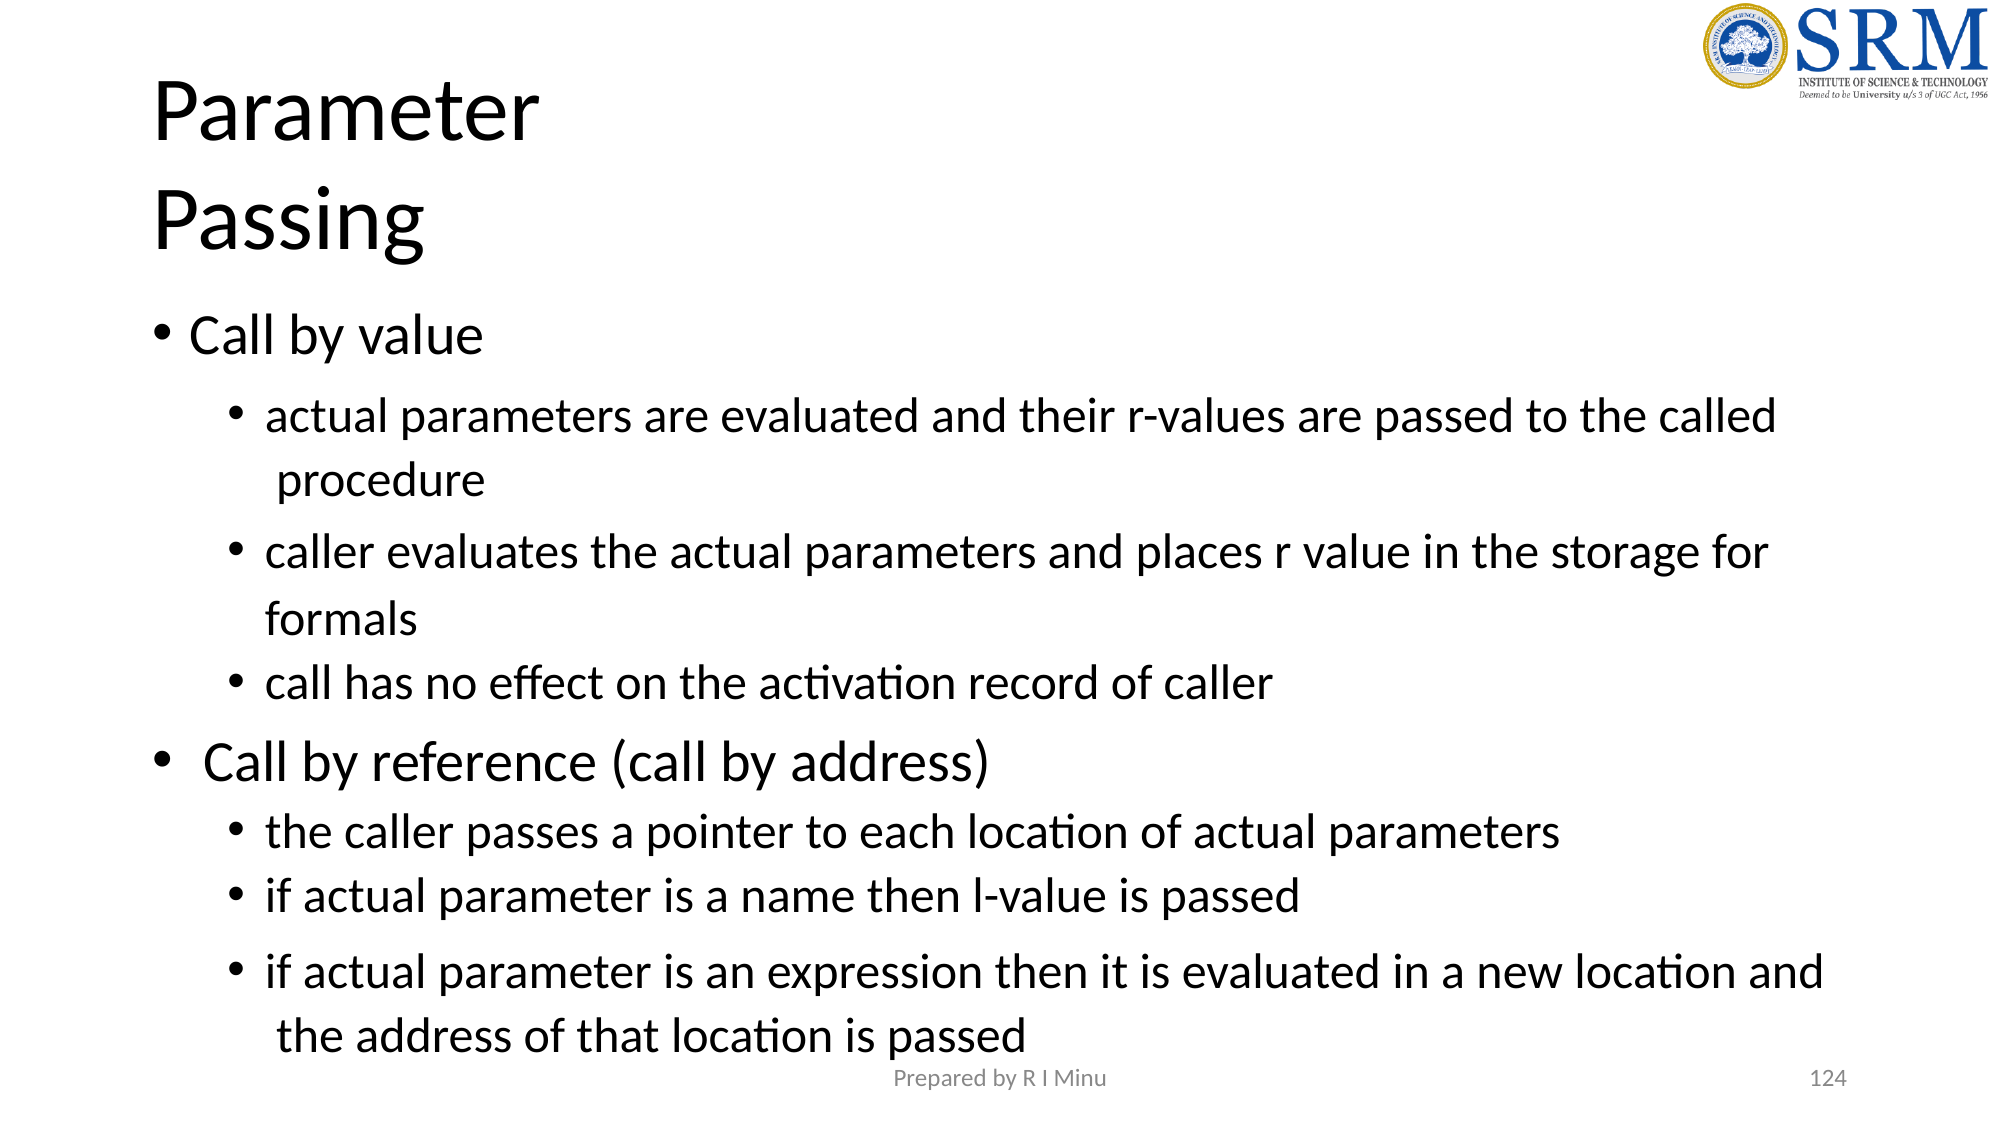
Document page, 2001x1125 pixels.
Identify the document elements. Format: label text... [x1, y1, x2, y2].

title Parameter Passing [150, 46, 830, 269]
picture [1703, 3, 1988, 100]
footer Prepared by R I Minu [891, 1063, 1109, 1125]
text_box ‹#› [1802, 1060, 1854, 1092]
text_box Call by value actual parameters are evaluated and their r-values are passed to the called procedure caller evaluates the actual parameters and places r value in the storage for formals call has no effect on the activation record of caller Call by reference (call by address) the caller passes a pointer to each location of actual parameters if actual parameter is a name then l-value is passed if actual parameter is an expression then it is evaluated in a new location and the address of that location is passed [150, 288, 1827, 1063]
